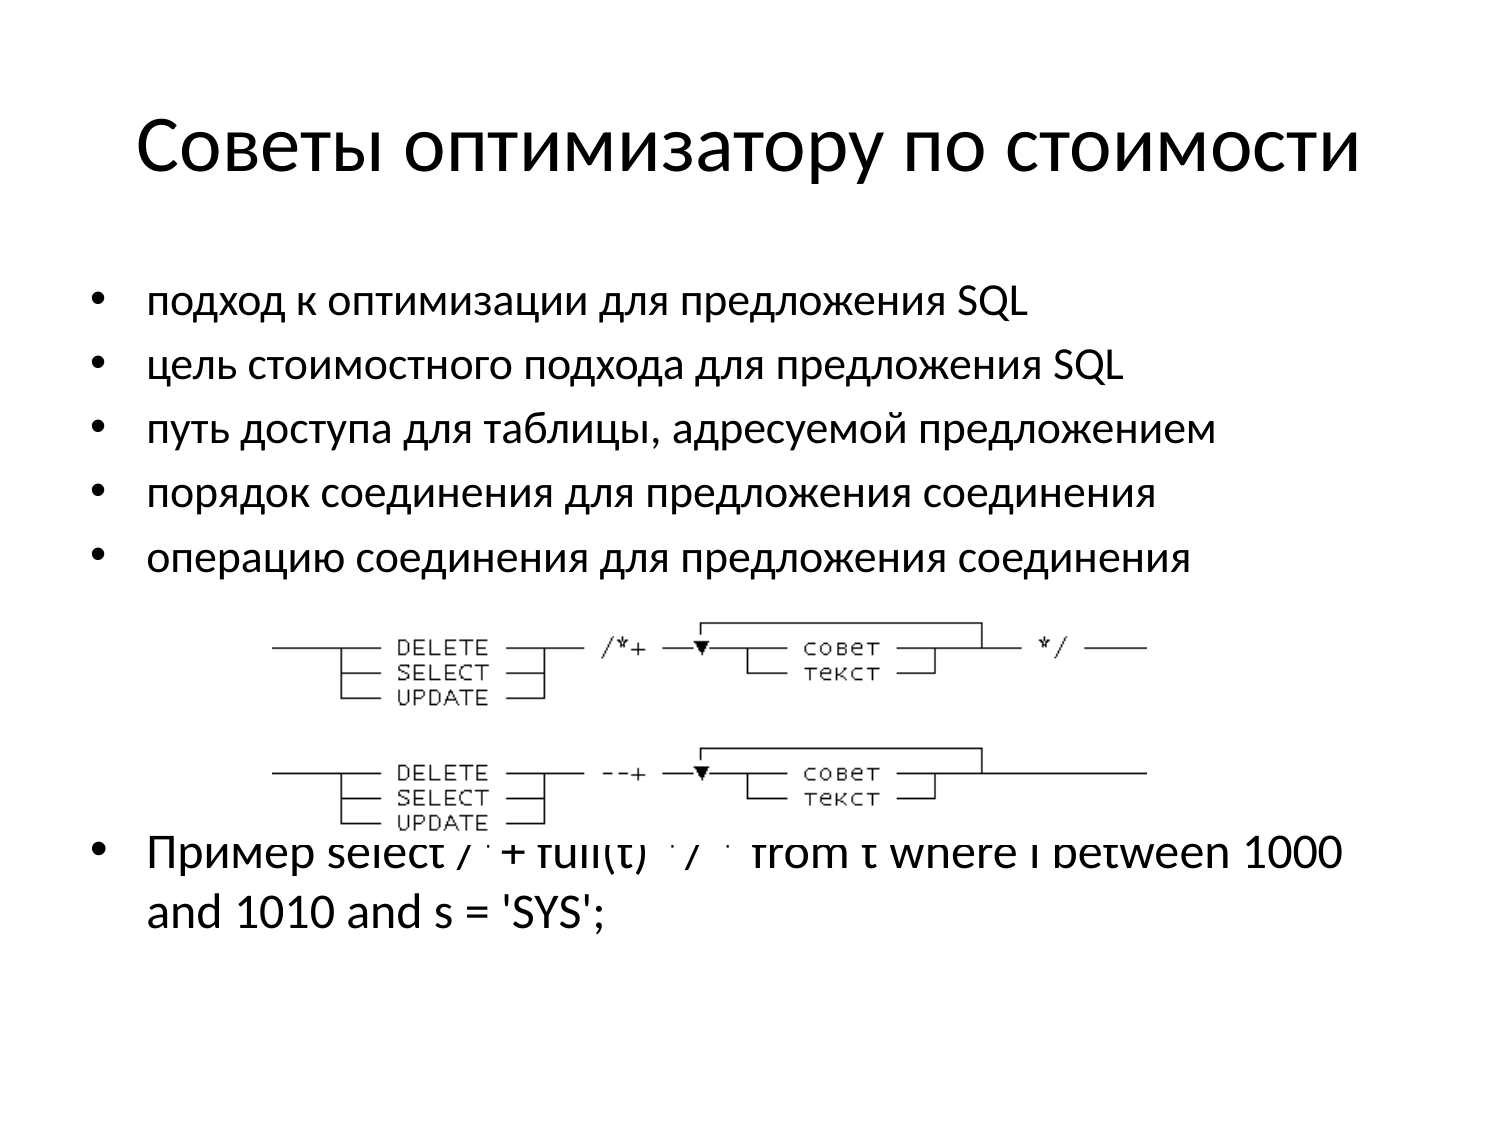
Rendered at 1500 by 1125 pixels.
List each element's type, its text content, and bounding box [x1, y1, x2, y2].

list подход к оптимизации для предложения SQL цель стоимостного подхода для предложения SQL путь доступа для таблицы, адресуемой предложением порядок соединения для предложения соединения операцию соединения для предложения соединения Пример select /*+ full(t) */ * from t where i between 1000 and 1010 and s = 'SYS'; [75, 262, 1425, 1005]
title Советы оптимизатору по стоимости [75, 45, 1425, 233]
picture [265, 609, 1239, 845]
